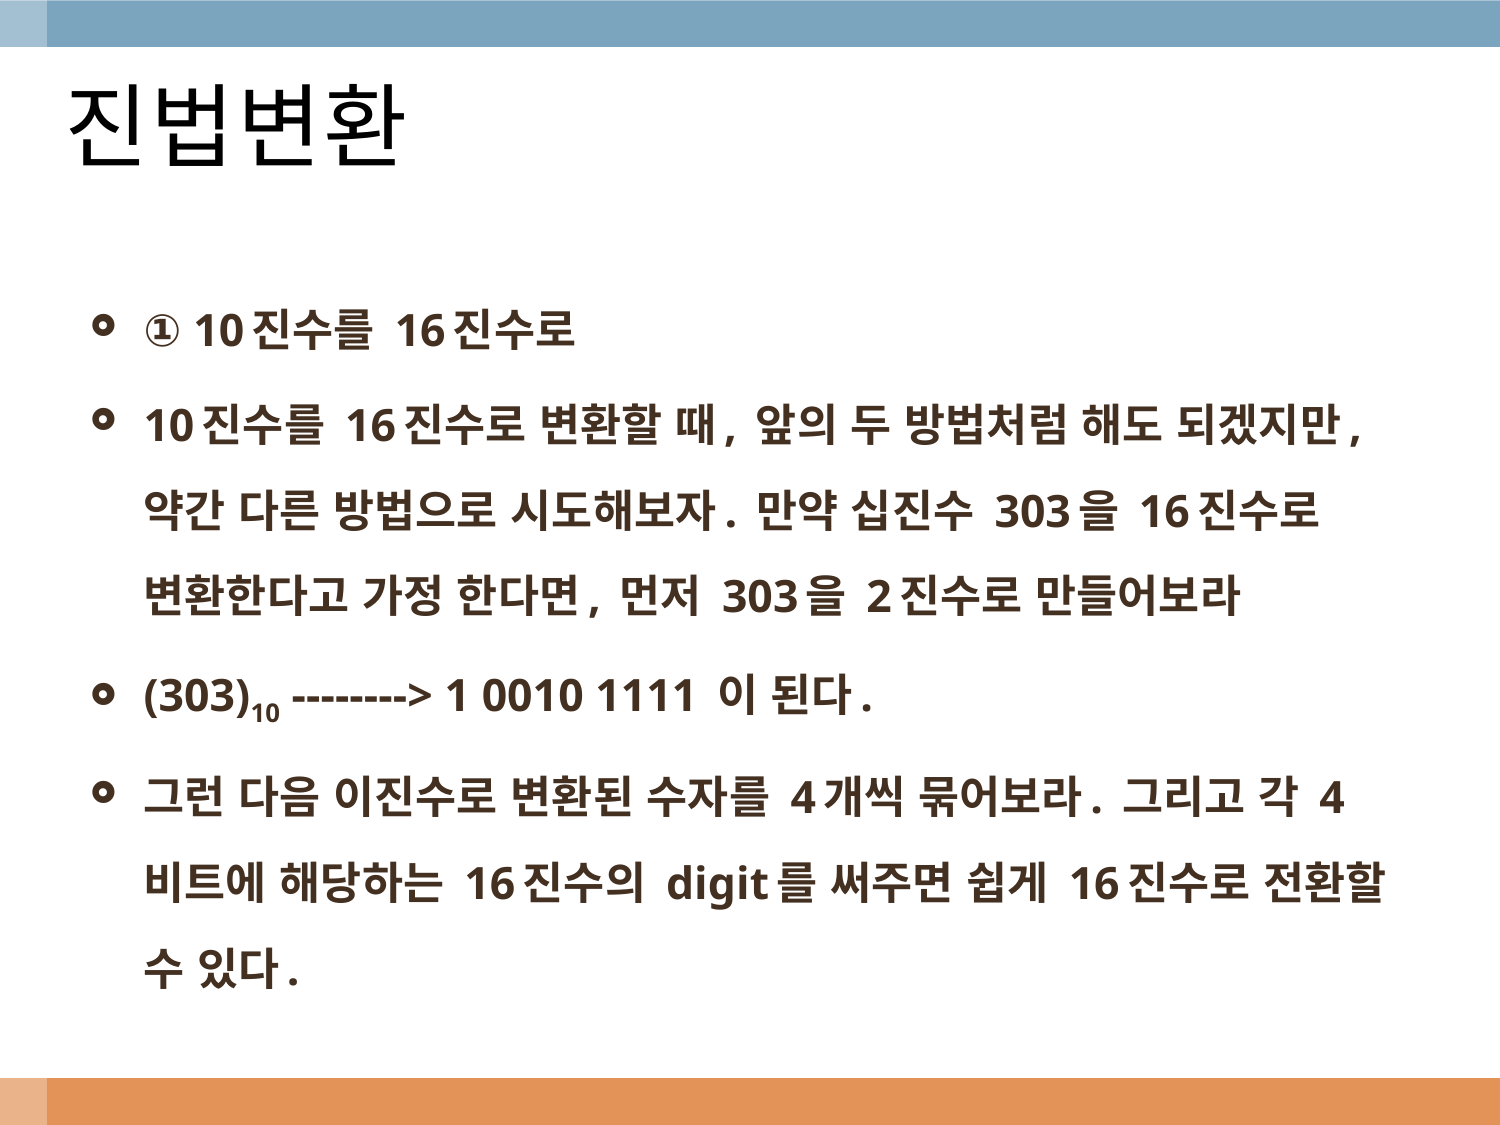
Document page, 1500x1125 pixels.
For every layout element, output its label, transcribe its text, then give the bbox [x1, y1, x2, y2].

list ① 10진수를 16진수로 10진수를 16진수로 변환할 때, 앞의 두 방법처럼 해도 되겠지만, 약간 다른 방법으로 시도해보자. 만약 십진수 303을 16진수로 변환한다고 가정 한다면, 먼저 303을 2진수로 만들어보라 (303)10 --------> 1 0010 1111 이 된다. 그런 다음 이진수로 변환된 수자를 4개씩 묶어보라. 그리고 각 4비트에 해당하는 16진수의 digit를 써주면 쉽게 16진수로 전환할 수 있다. [75, 262, 1425, 1005]
title 진법변환 [49, 46, 1454, 202]
